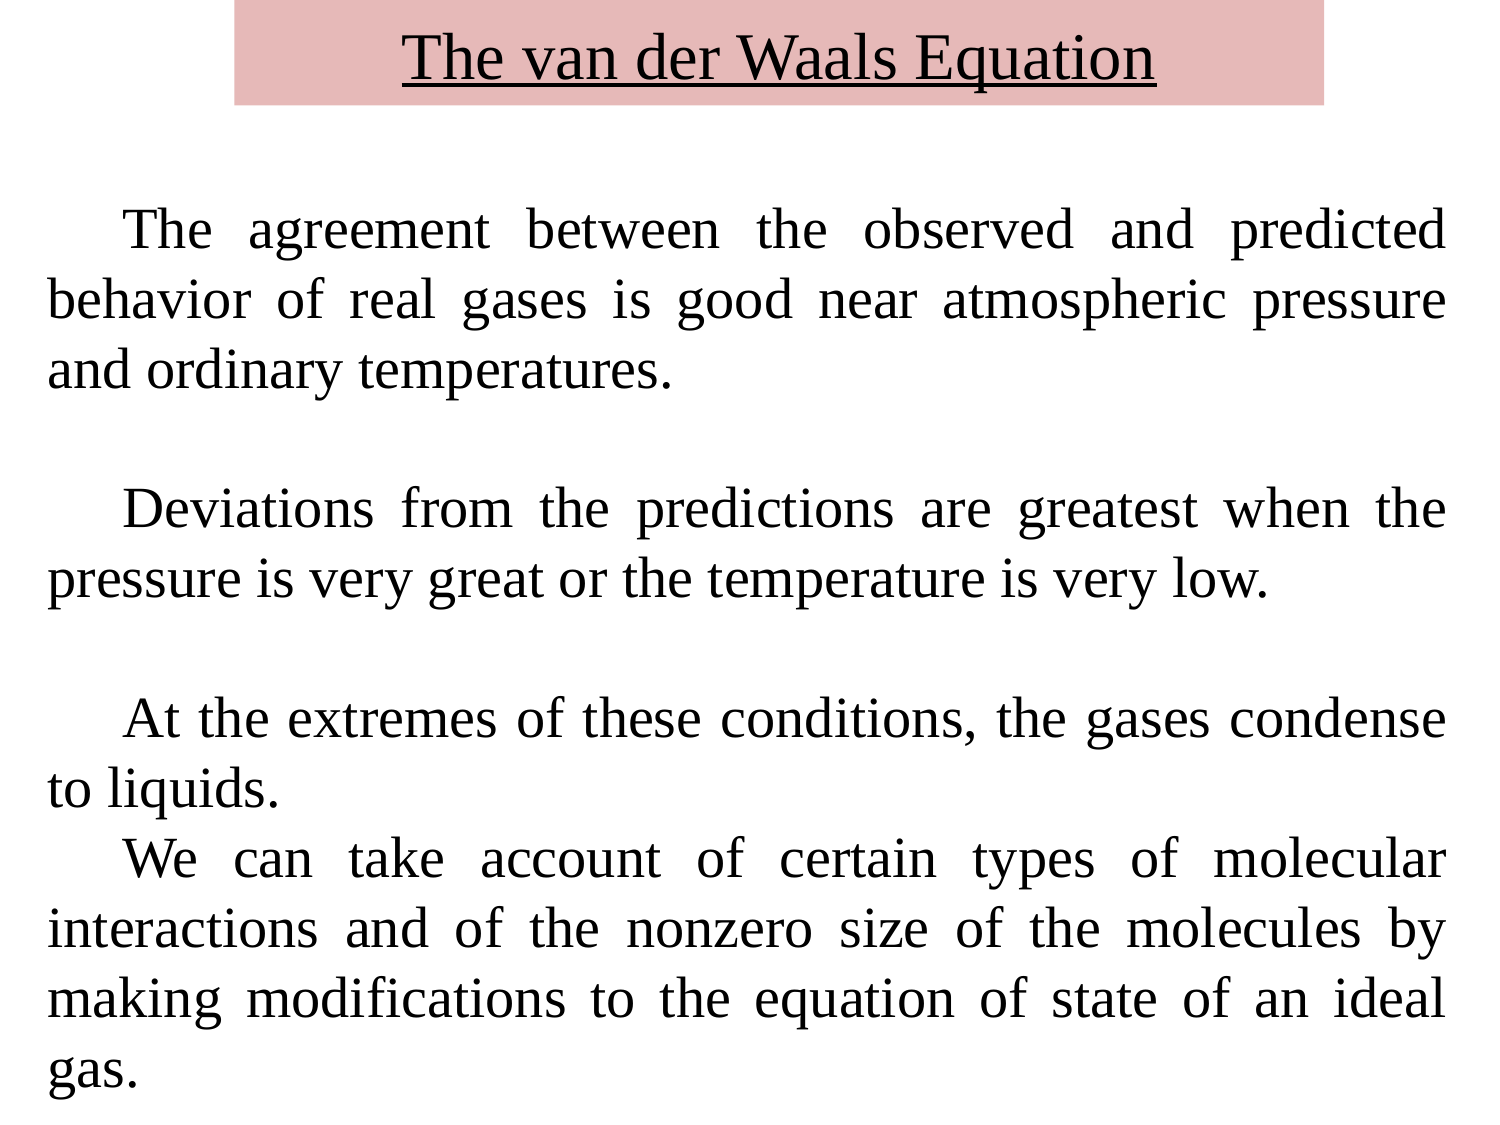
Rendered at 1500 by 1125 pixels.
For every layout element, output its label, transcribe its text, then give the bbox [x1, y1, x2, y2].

title The van der Waals Equation [234, 0, 1325, 106]
text_box The agreement between the observed and predicted behavior of real gases is good near atmospheric pressure and ordinary temperatures. Deviations from the predictions are greatest when the pressure is very great or the temperature is very low. At the extremes of these conditions, the gases condense to liquids. We can take account of certain types of molecular interactions and of the nonzero size of the molecules by making modifications to the equation of state of an ideal gas. [32, 182, 1463, 1107]
